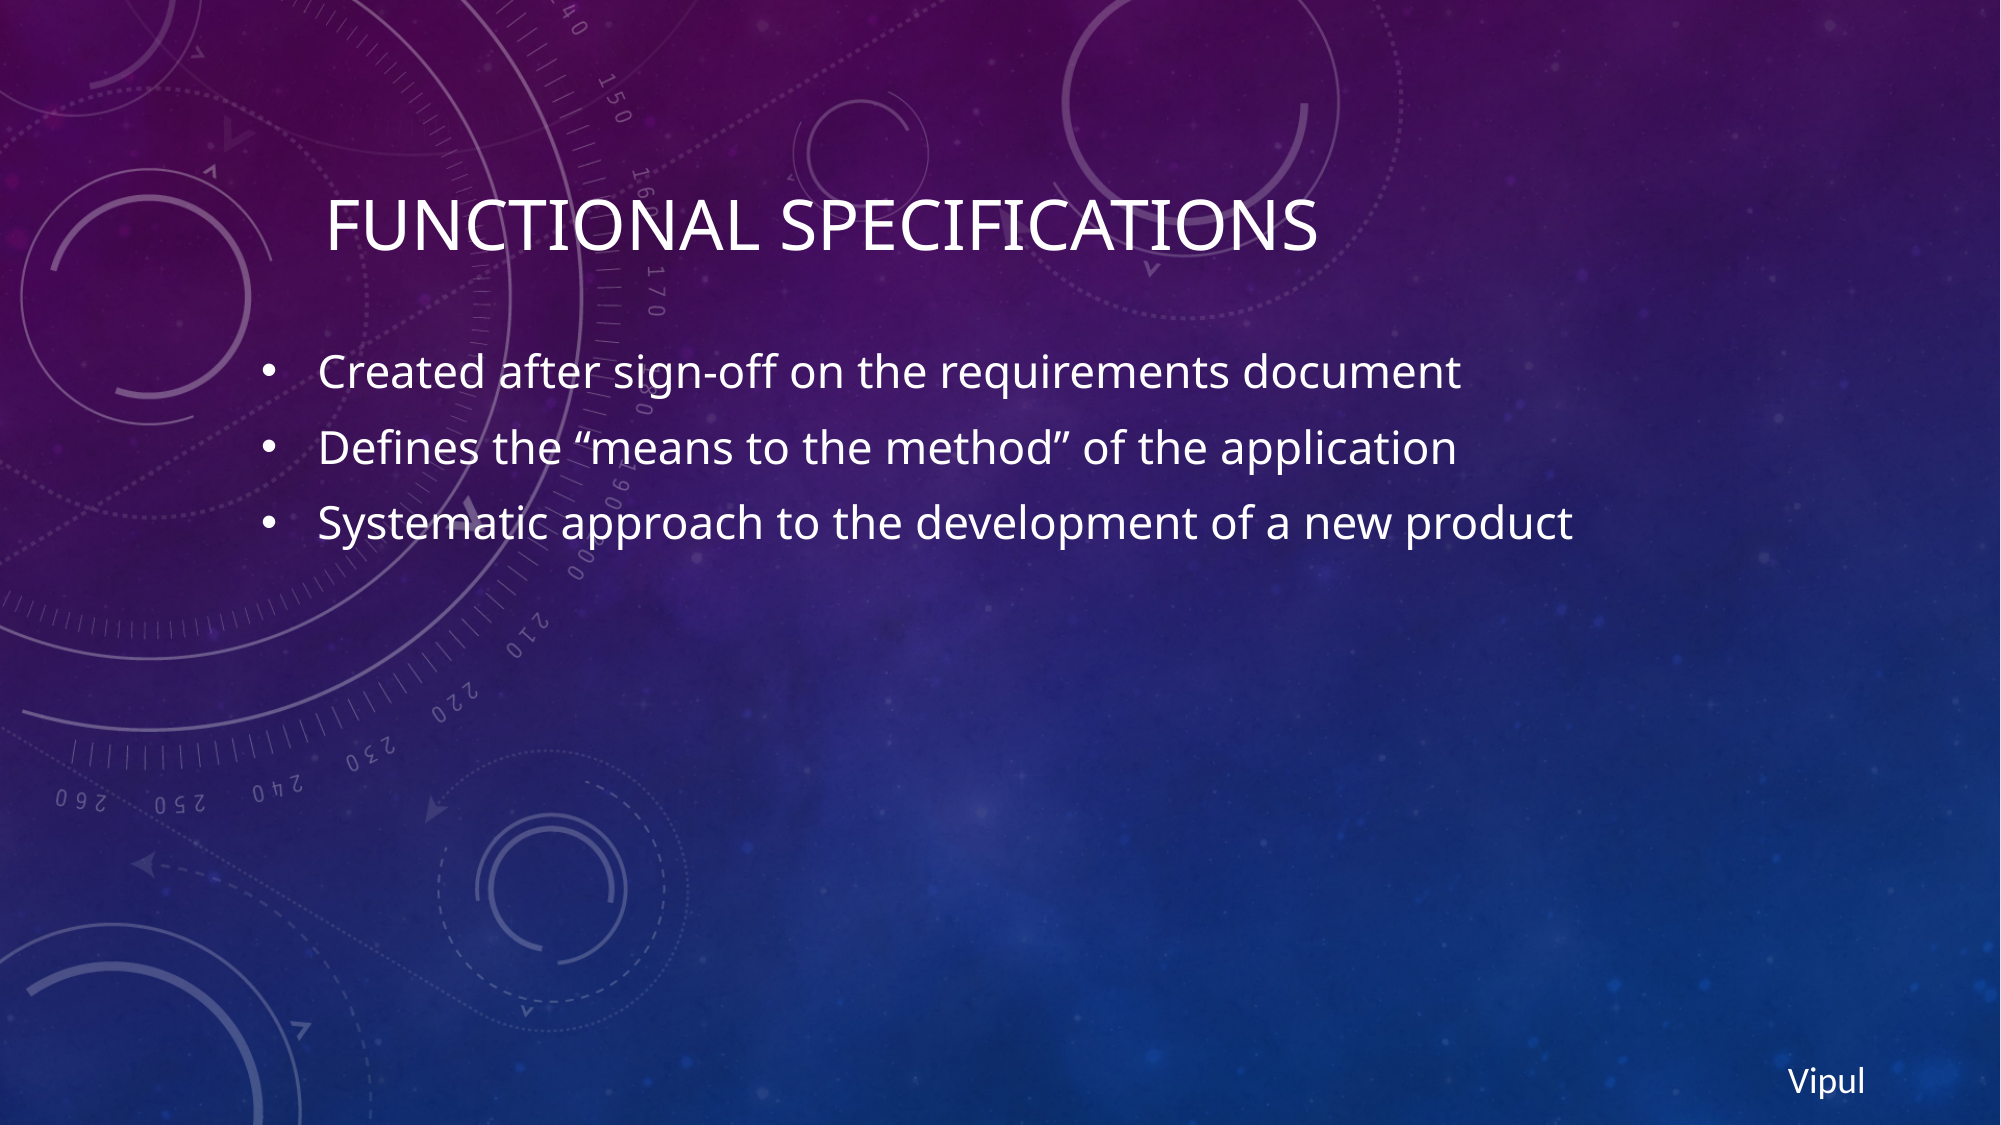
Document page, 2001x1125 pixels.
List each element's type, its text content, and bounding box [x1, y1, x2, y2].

subtitle Created after sign-off on the requirements document Defines the “means to the method” of the application Systematic approach to the development of a new product [246, 335, 1747, 1057]
text_box Vipul [1773, 1048, 1881, 1109]
title Functional Specifications [0, 172, 1336, 272]
picture [0, 0, 2001, 1125]
